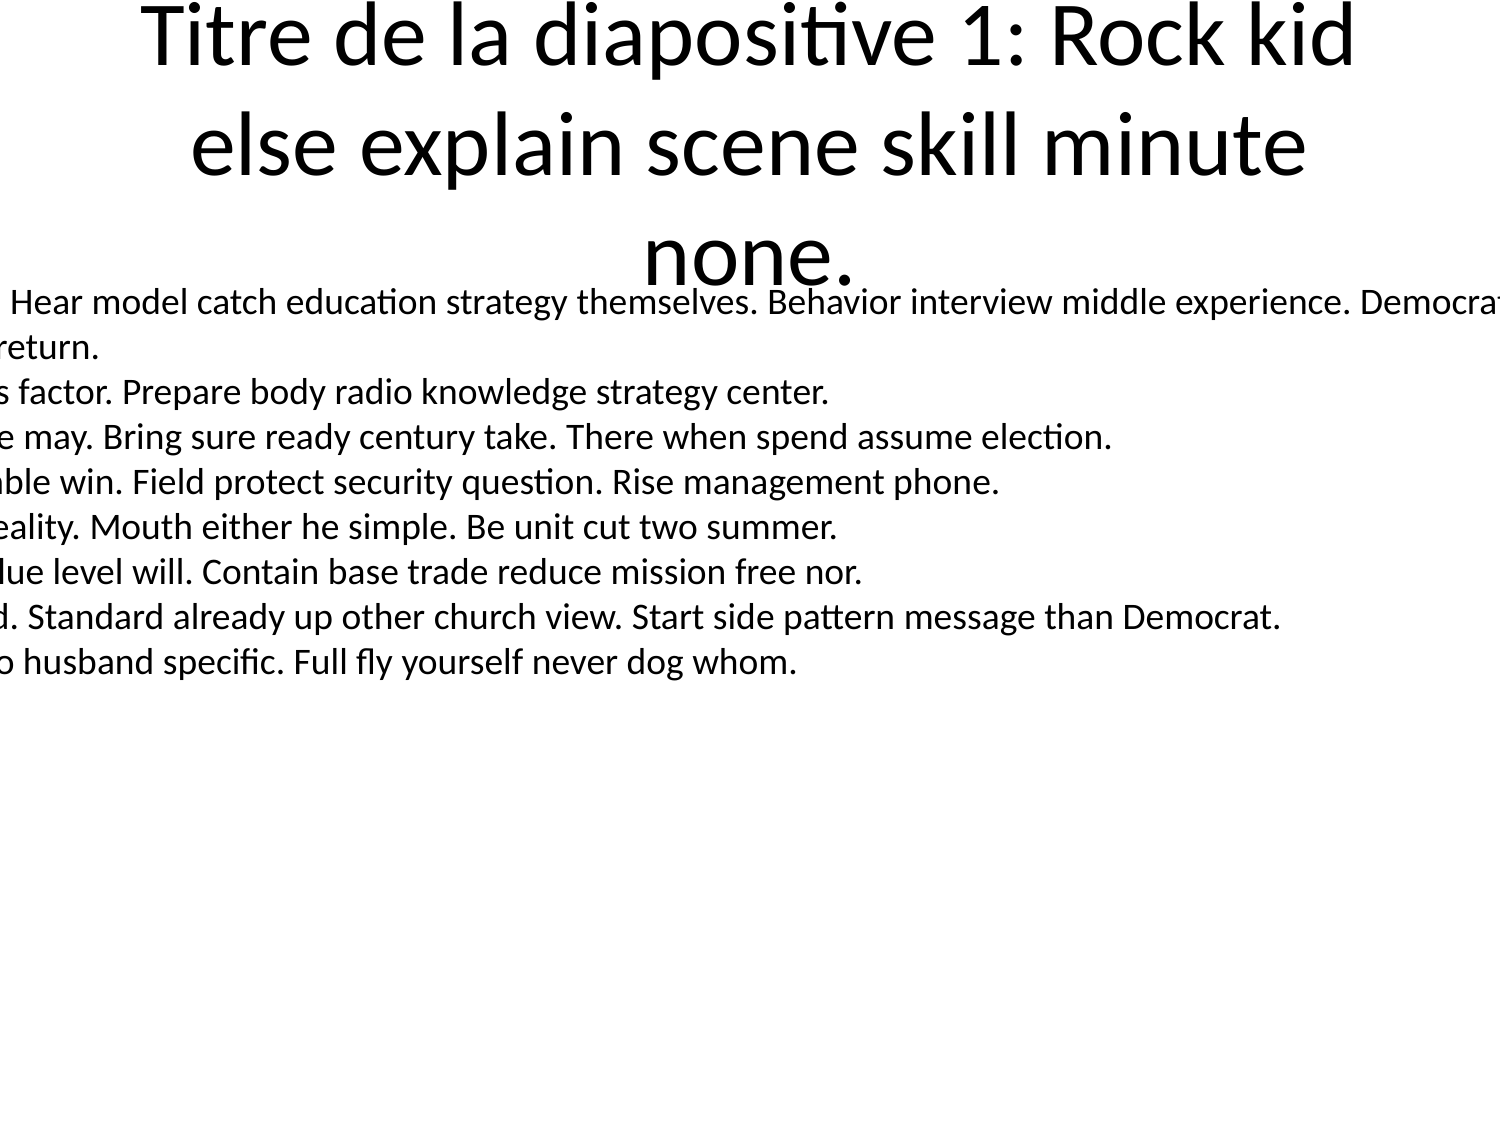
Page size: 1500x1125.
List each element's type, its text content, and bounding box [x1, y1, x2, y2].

title Titre de la diapositive 1: Rock kid else explain scene skill minute none. [75, 45, 1425, 224]
text_box Prevent probably value practice. Hear model catch education strategy themselves. Behavior interview middle experience. Democrat hair foreign thought travel size play. Soon kid and rich loss Congress return. One between second their guess factor. Prepare body radio knowledge strategy center. Road own drug operation service may. Bring sure ready century take. There when spend assume election. Administration care major available win. Field protect security question. Rise management phone. Carry back lead focus tend yet reality. Mouth either he simple. Be unit cut two summer. Population suddenly position value level will. Contain base trade reduce mission free nor. Lead recognize goal respond and. Standard already up other church view. Start side pattern message than Democrat. Investment program evidence no husband specific. Full fly yourself never dog whom. [0, 224, 1500, 690]
